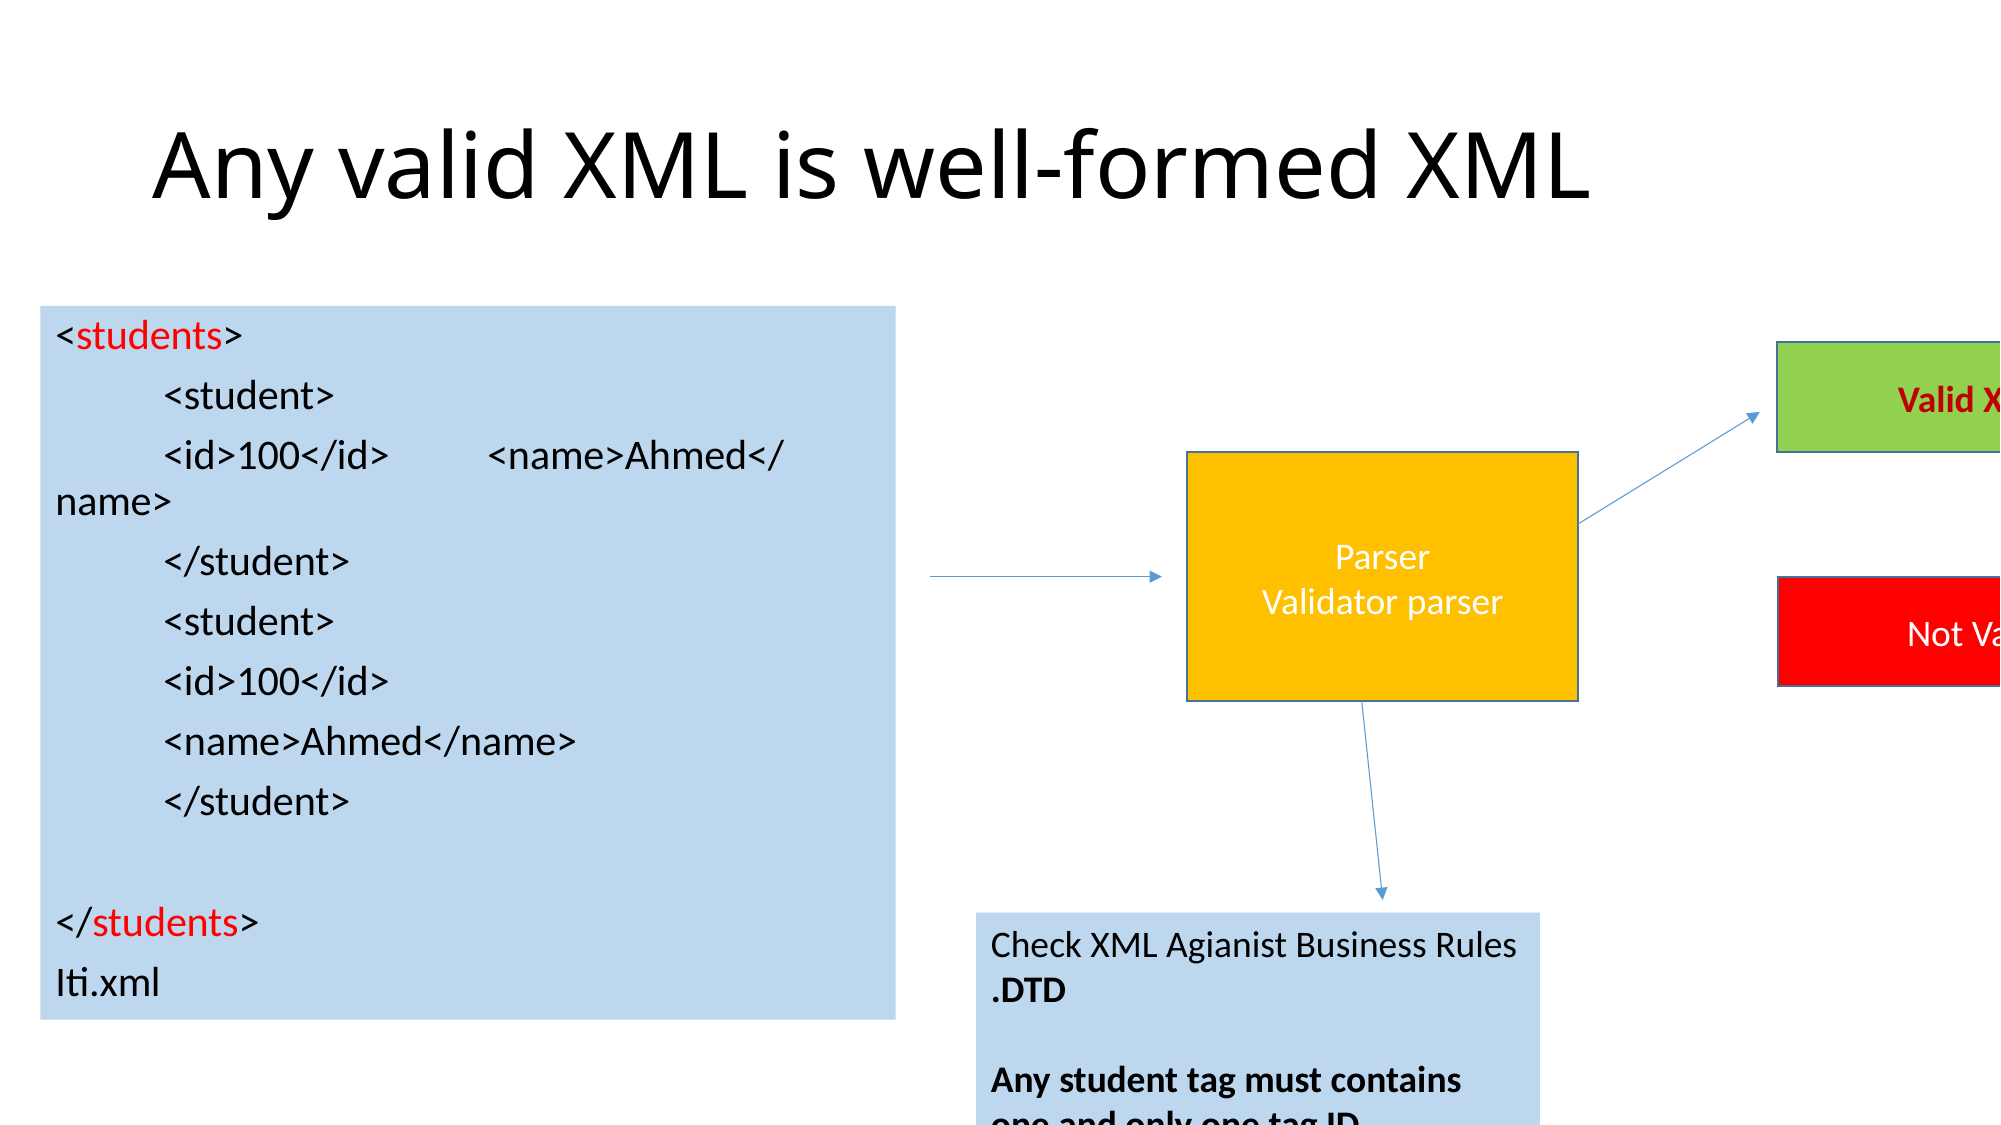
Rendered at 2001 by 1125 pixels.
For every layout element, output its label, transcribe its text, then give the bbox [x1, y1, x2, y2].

text_box Parser Validator parser [1186, 451, 1579, 702]
list <students> <student> <id>100</id> <name>Ahmed</name> </student> <student> <id>100</id> <name>Ahmed</name> </student> </students> Iti.xml [40, 305, 896, 1020]
text_box Not Valid [1777, 576, 2000, 687]
text_box Valid XML [1776, 341, 2000, 453]
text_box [1578, 411, 1760, 524]
title Any valid XML is well-formed XML [137, 59, 1863, 278]
text_box Check XML Agianist Business Rules .DTD Any student tag must contains one and only one tag ID [976, 912, 1540, 1125]
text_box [1361, 701, 1383, 900]
